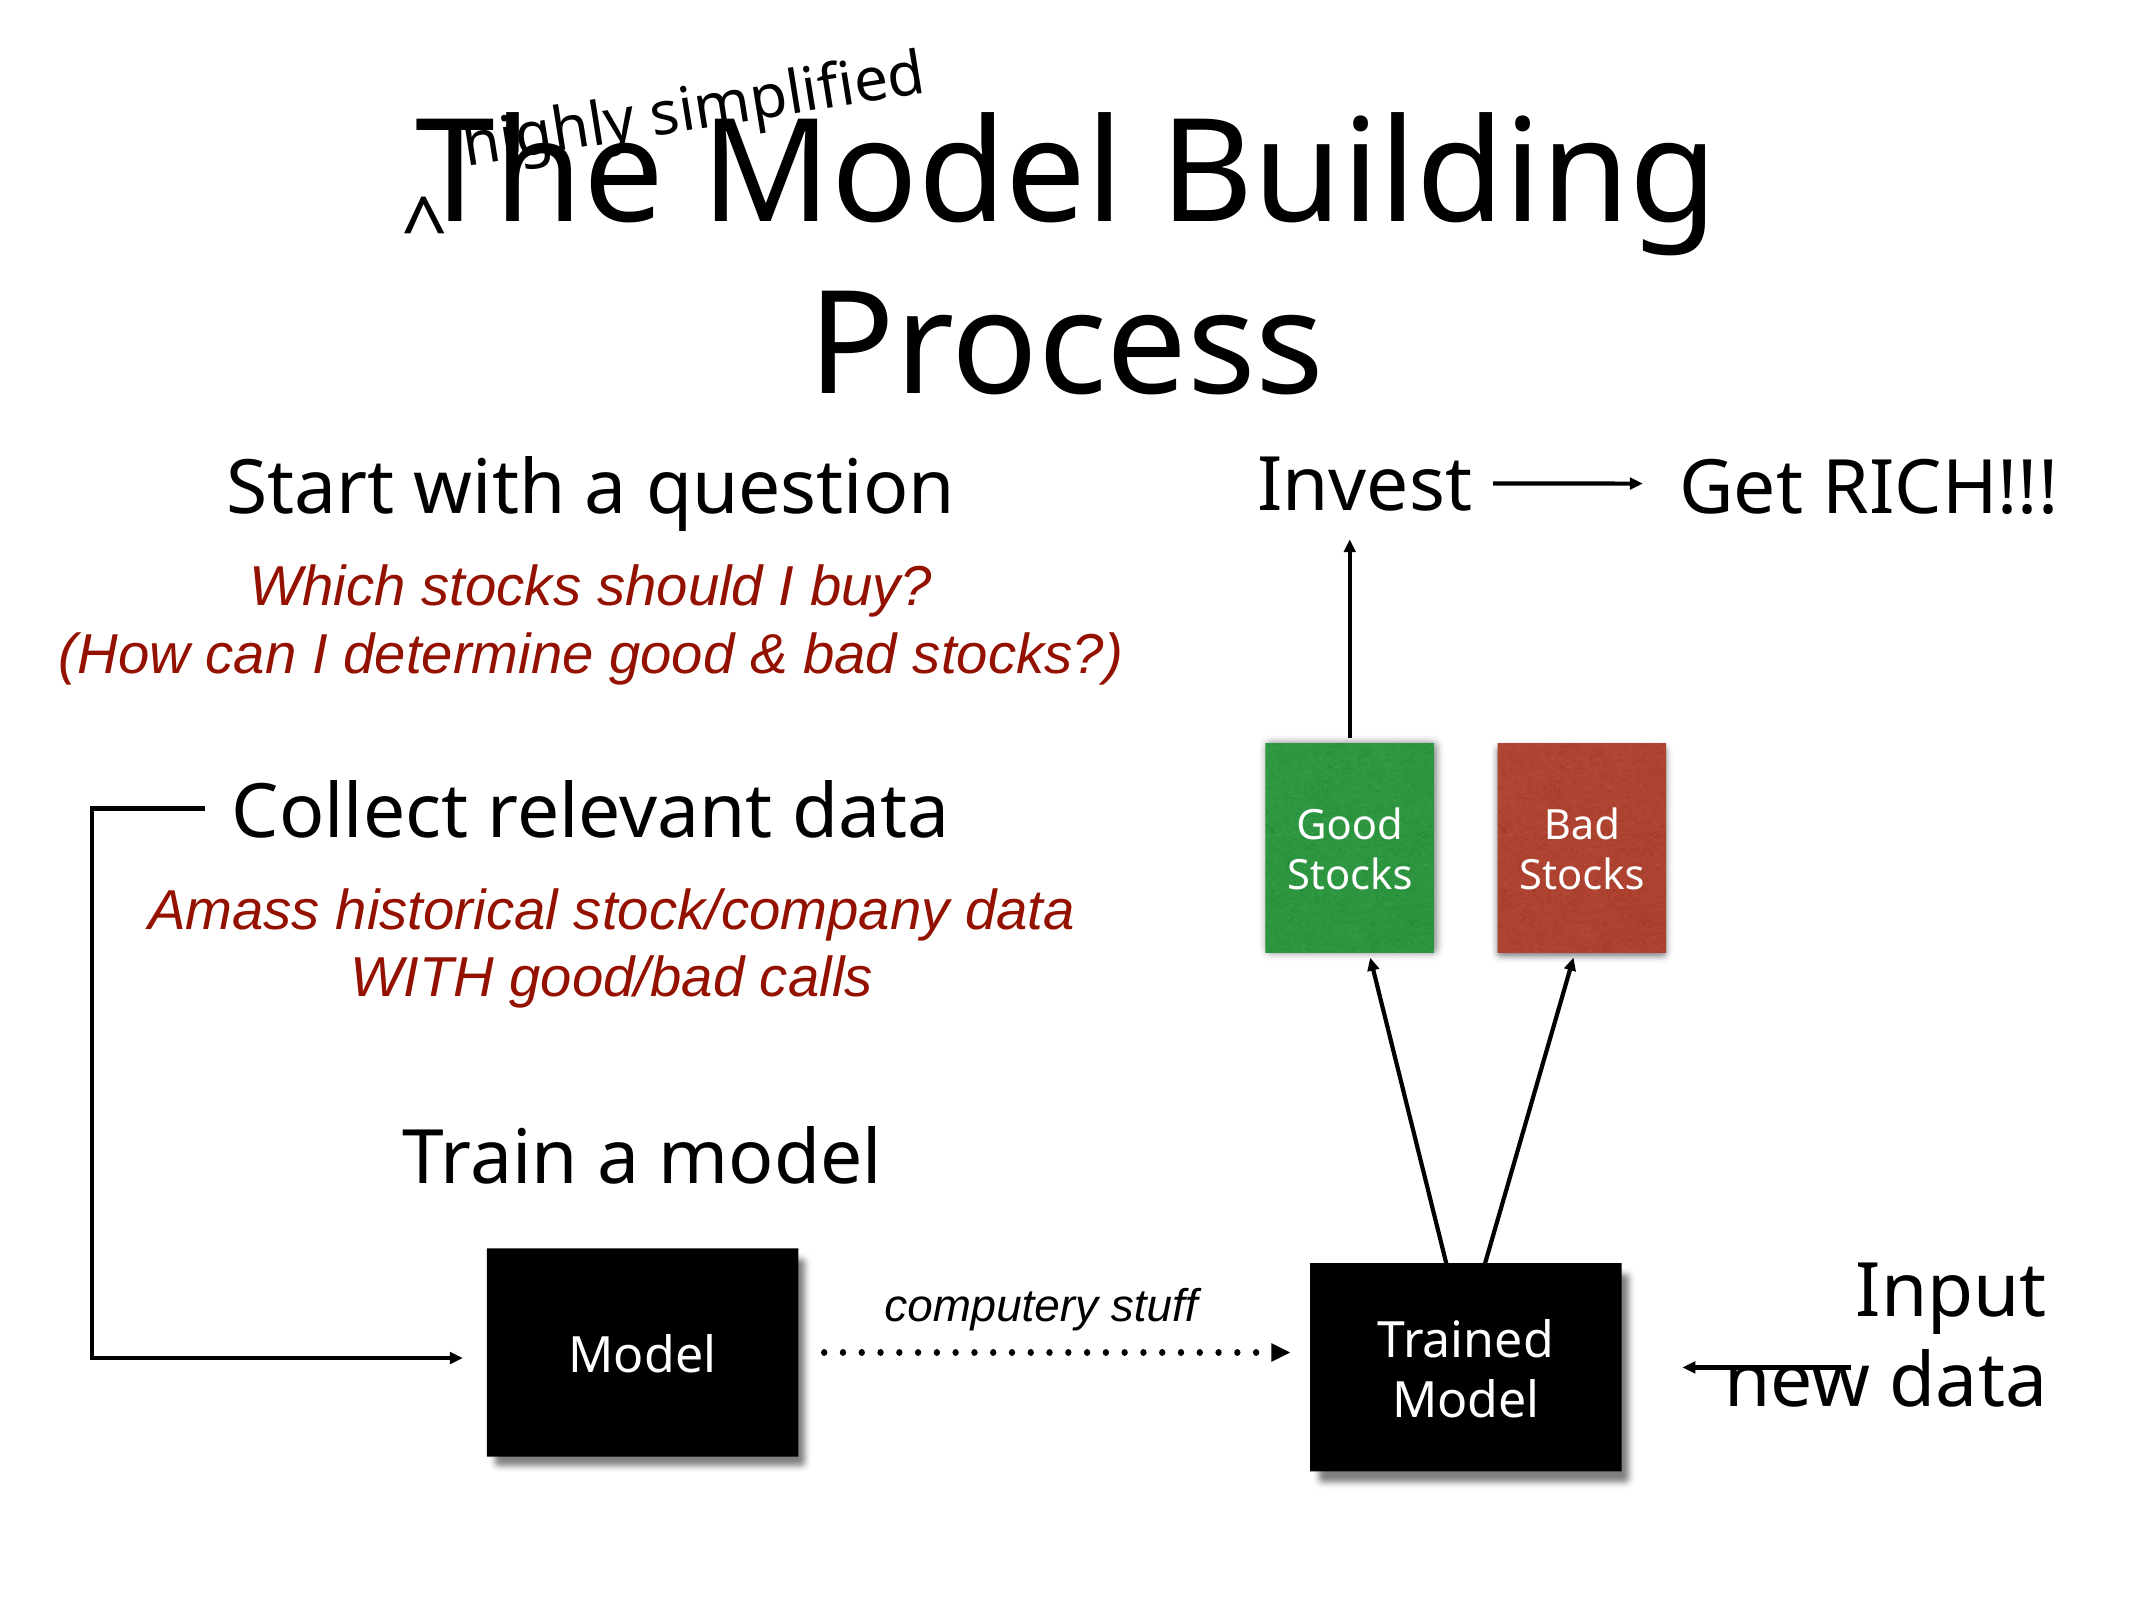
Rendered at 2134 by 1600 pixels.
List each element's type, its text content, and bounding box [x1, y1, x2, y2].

text_box [91, 808, 402, 1359]
title The Model Building Process [155, 72, 1978, 428]
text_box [823, 1262, 1622, 1472]
text_box Which stocks should I buy? (How can I determine good & bad stocks?) [50, 541, 1132, 693]
text_box Collect relevant data [223, 753, 959, 861]
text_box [1492, 430, 2077, 537]
text_box Start with a question [218, 430, 964, 537]
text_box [1265, 743, 1667, 1280]
text_box ^ [392, 165, 457, 280]
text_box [1682, 1233, 2056, 1430]
text_box Amass historical stock/company data WITH good/bad calls [232, 864, 1104, 1017]
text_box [407, 1100, 878, 1457]
text_box highly simplified [447, 22, 939, 188]
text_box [1254, 426, 1475, 739]
